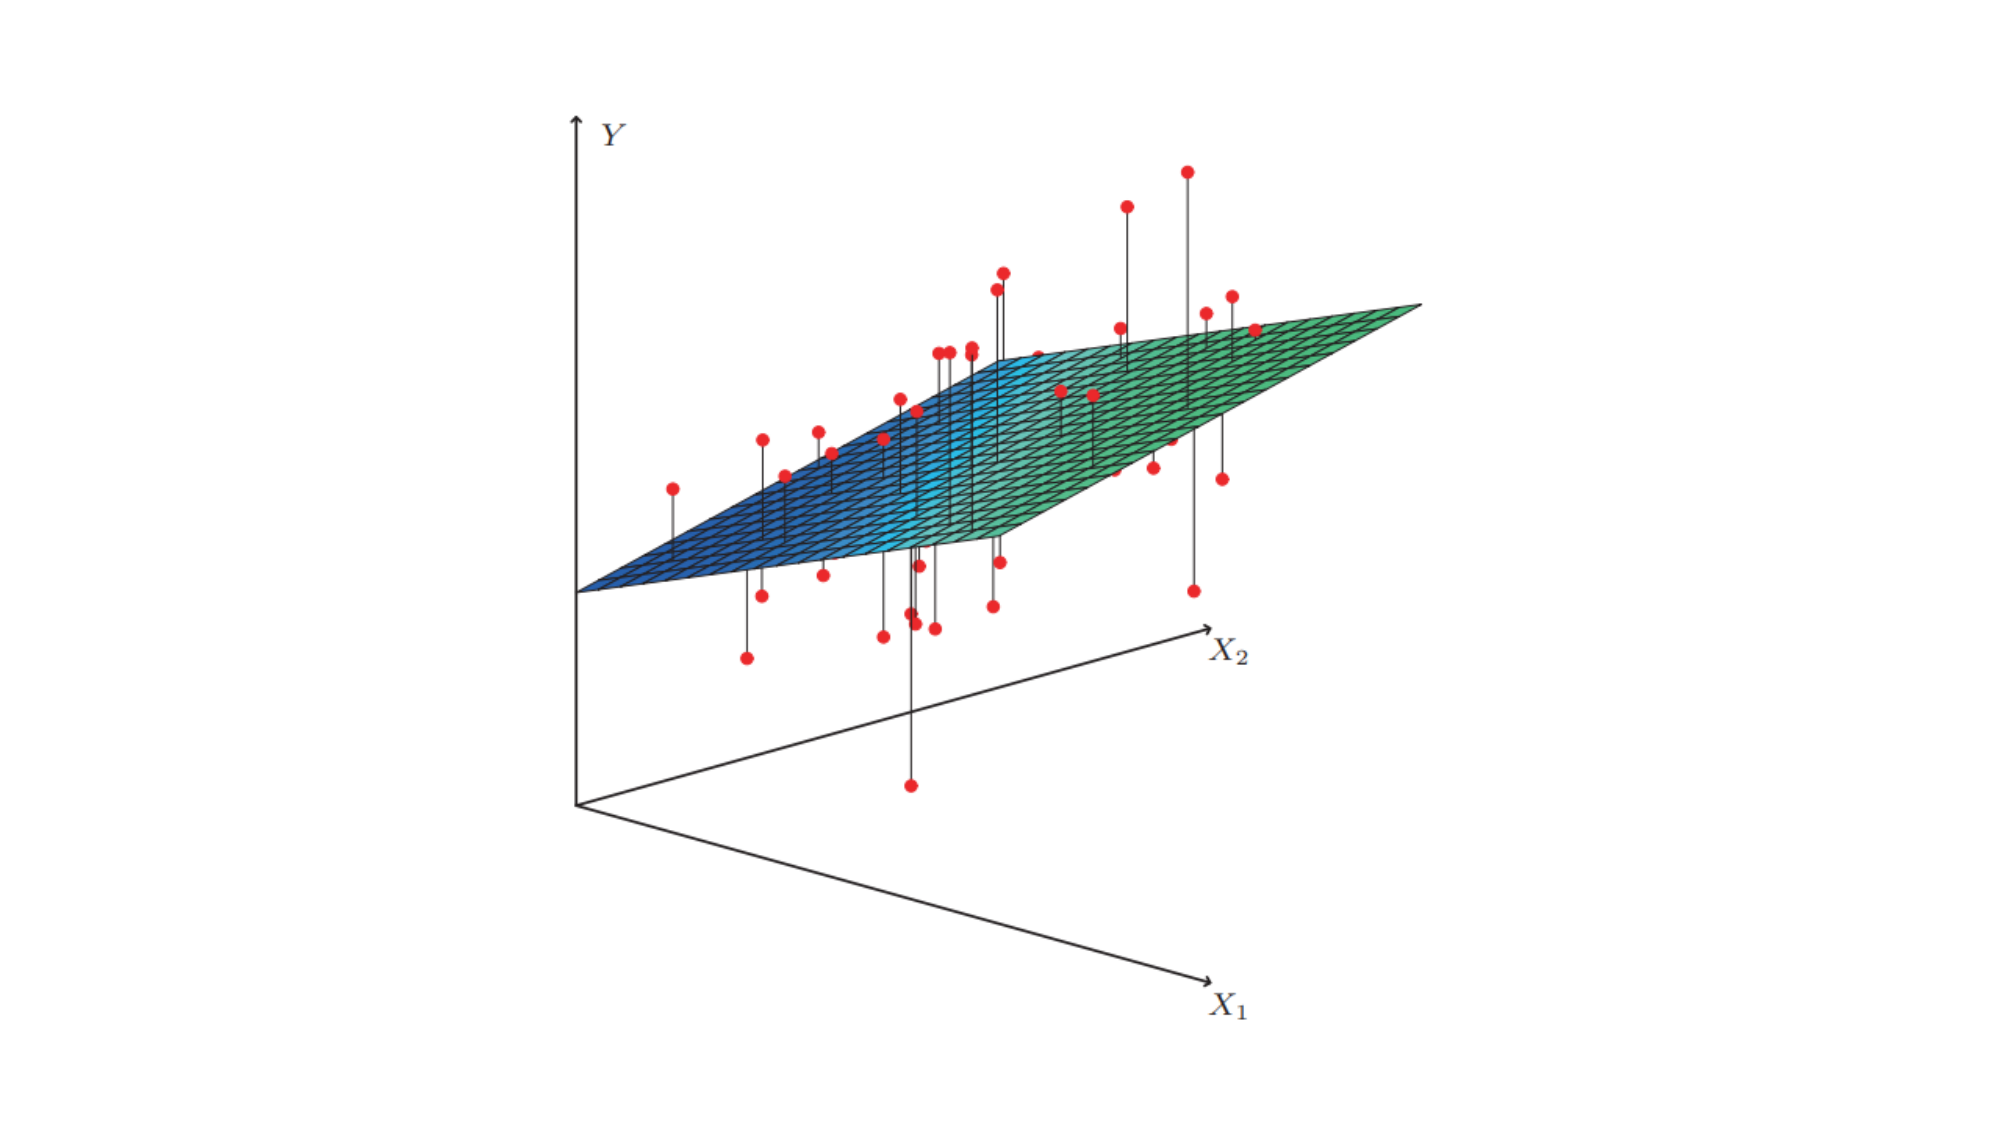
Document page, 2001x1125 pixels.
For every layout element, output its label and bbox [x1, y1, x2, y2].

picture [548, 88, 1452, 1037]
